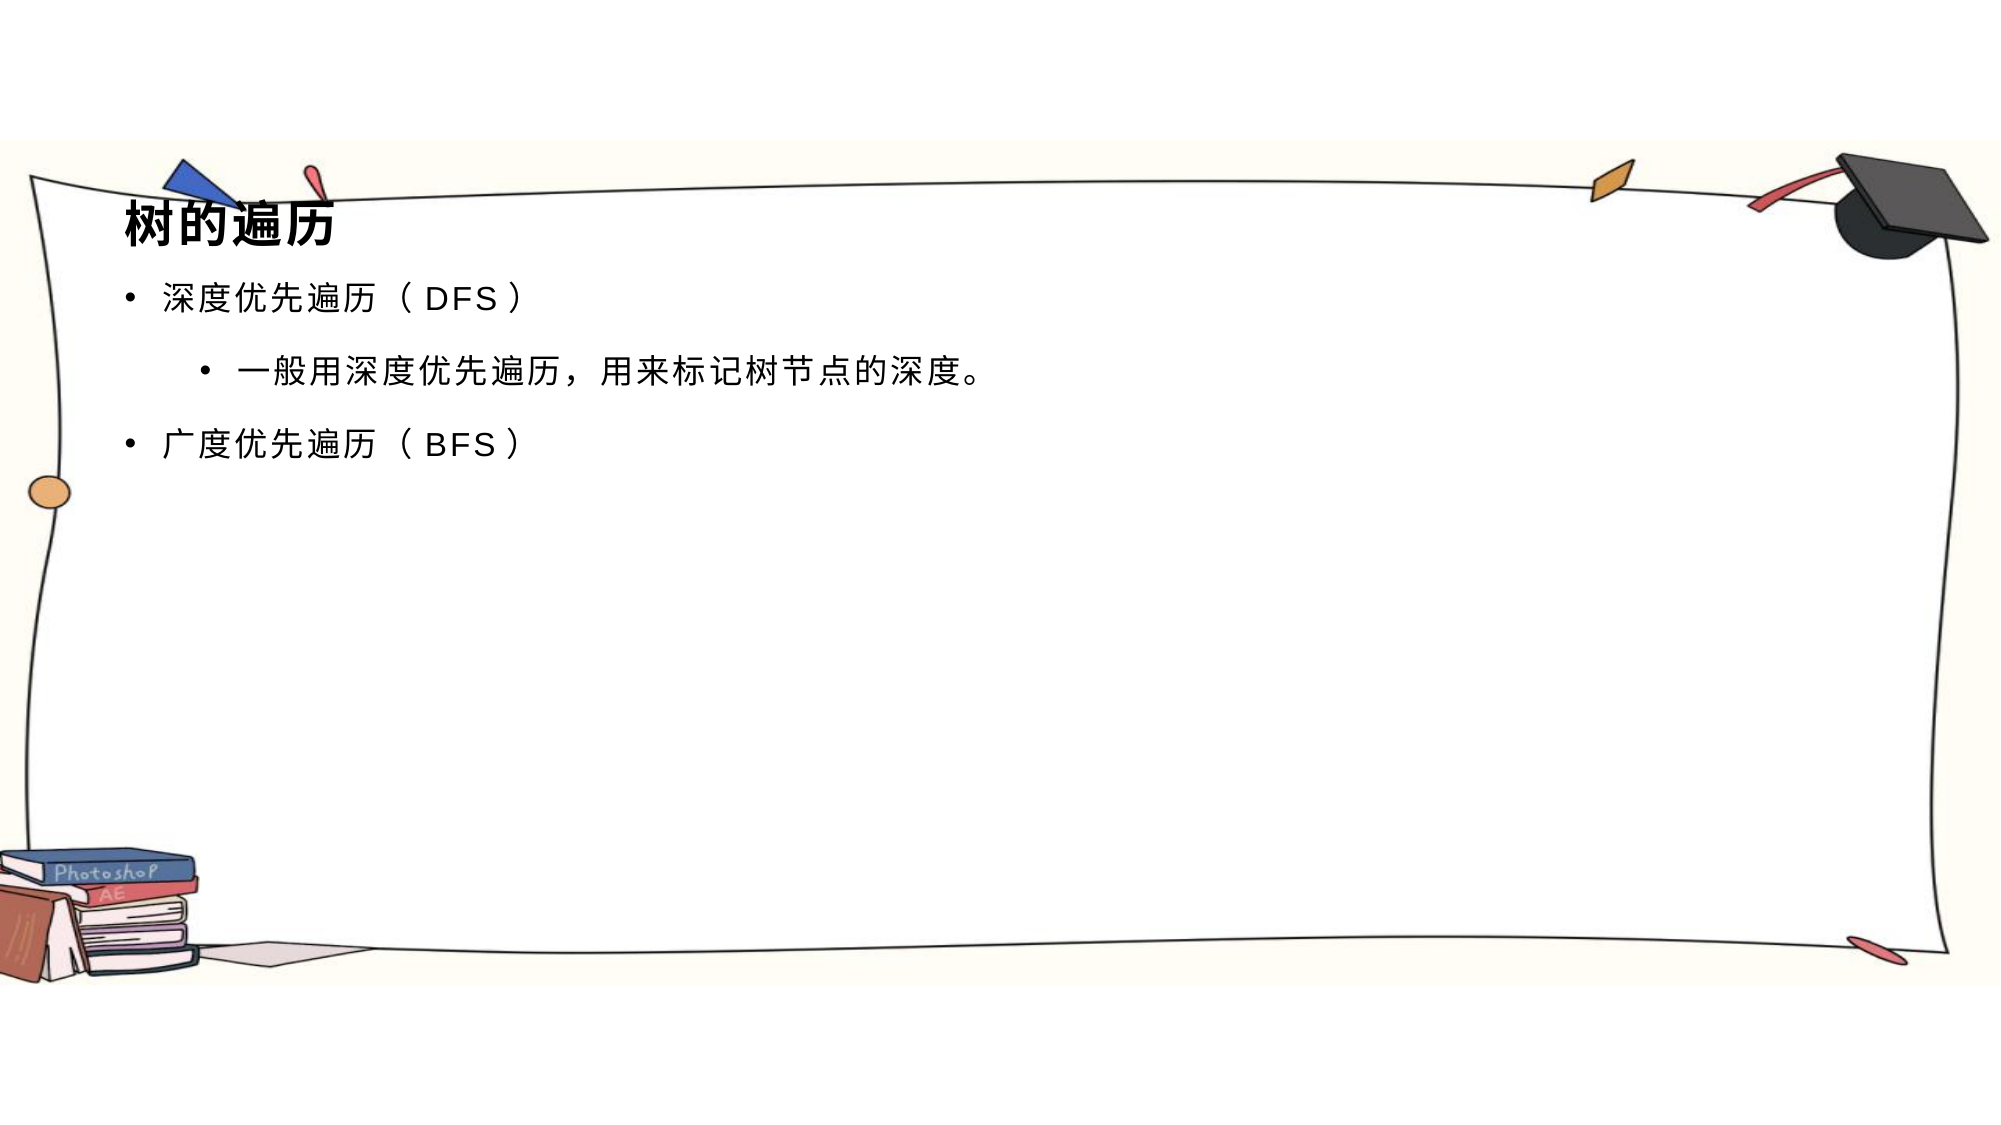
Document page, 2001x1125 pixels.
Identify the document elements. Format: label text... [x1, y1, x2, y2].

list 深度优先遍历（DFS） 一般用深度优先遍历，用来标记树节点的深度。 广度优先遍历（BFS） [109, 257, 1891, 921]
picture [0, 140, 2000, 985]
title 树的遍历 [109, 195, 1891, 250]
